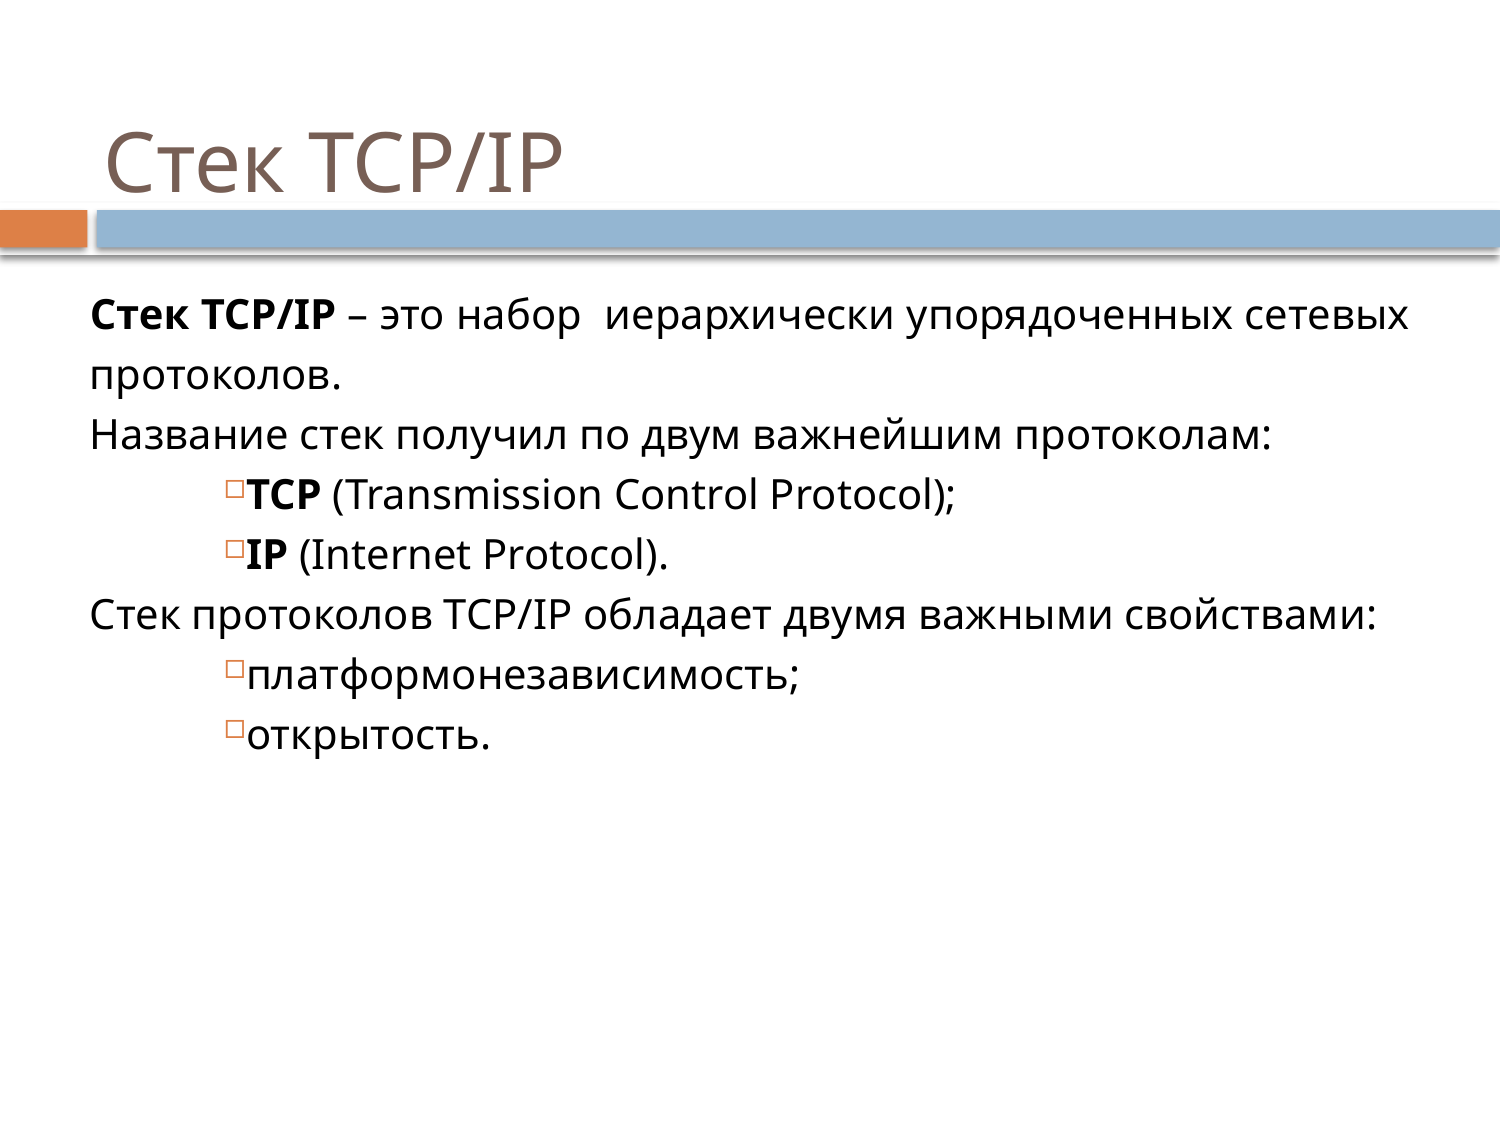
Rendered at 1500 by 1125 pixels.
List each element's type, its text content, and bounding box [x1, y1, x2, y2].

title Стек TCP/IP [88, 101, 1439, 217]
list Стек TCP/IP – это набор иерархически упорядоченных сетевых протоколов. Название стек получил по двум важнейшим протоколам: TCP (Transmission Control Protocol); IP (Internet Protocol). Стек протоколов TCP/IP обладает двумя важными свойствами: платформонезависимость; открытость. [75, 219, 1425, 1079]
